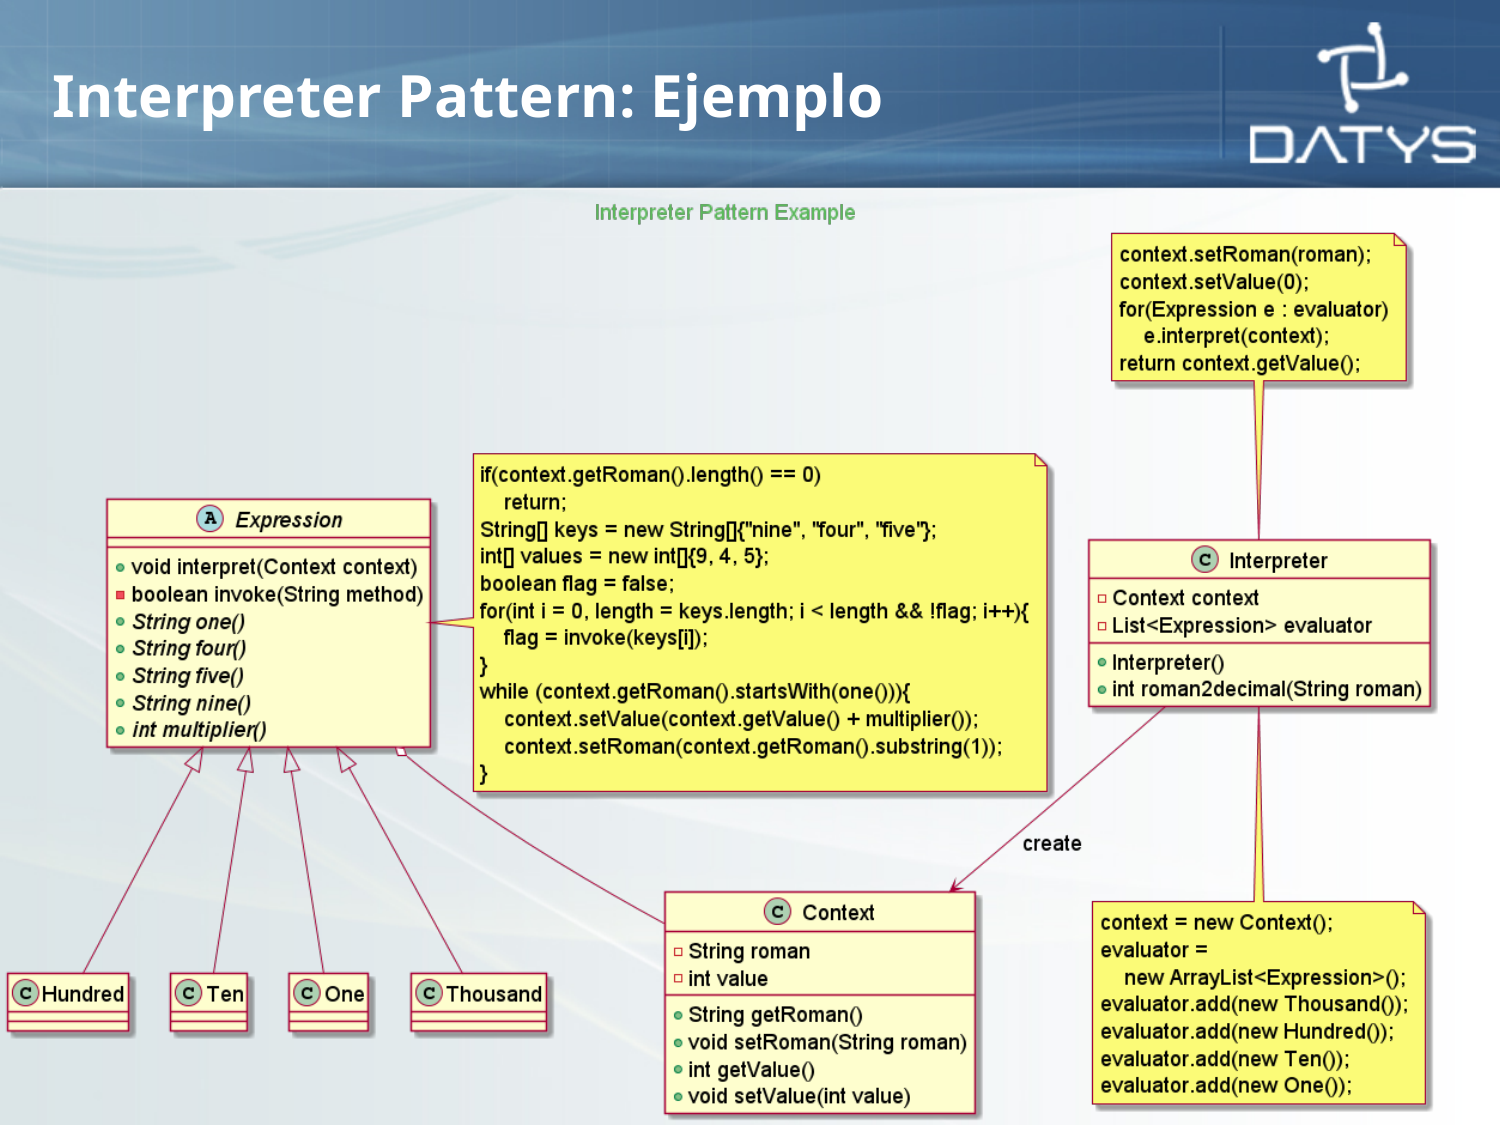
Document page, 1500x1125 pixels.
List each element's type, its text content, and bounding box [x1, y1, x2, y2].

title Interpreter Pattern: Ejemplo [37, 12, 1138, 175]
picture [0, 0, 1500, 1125]
